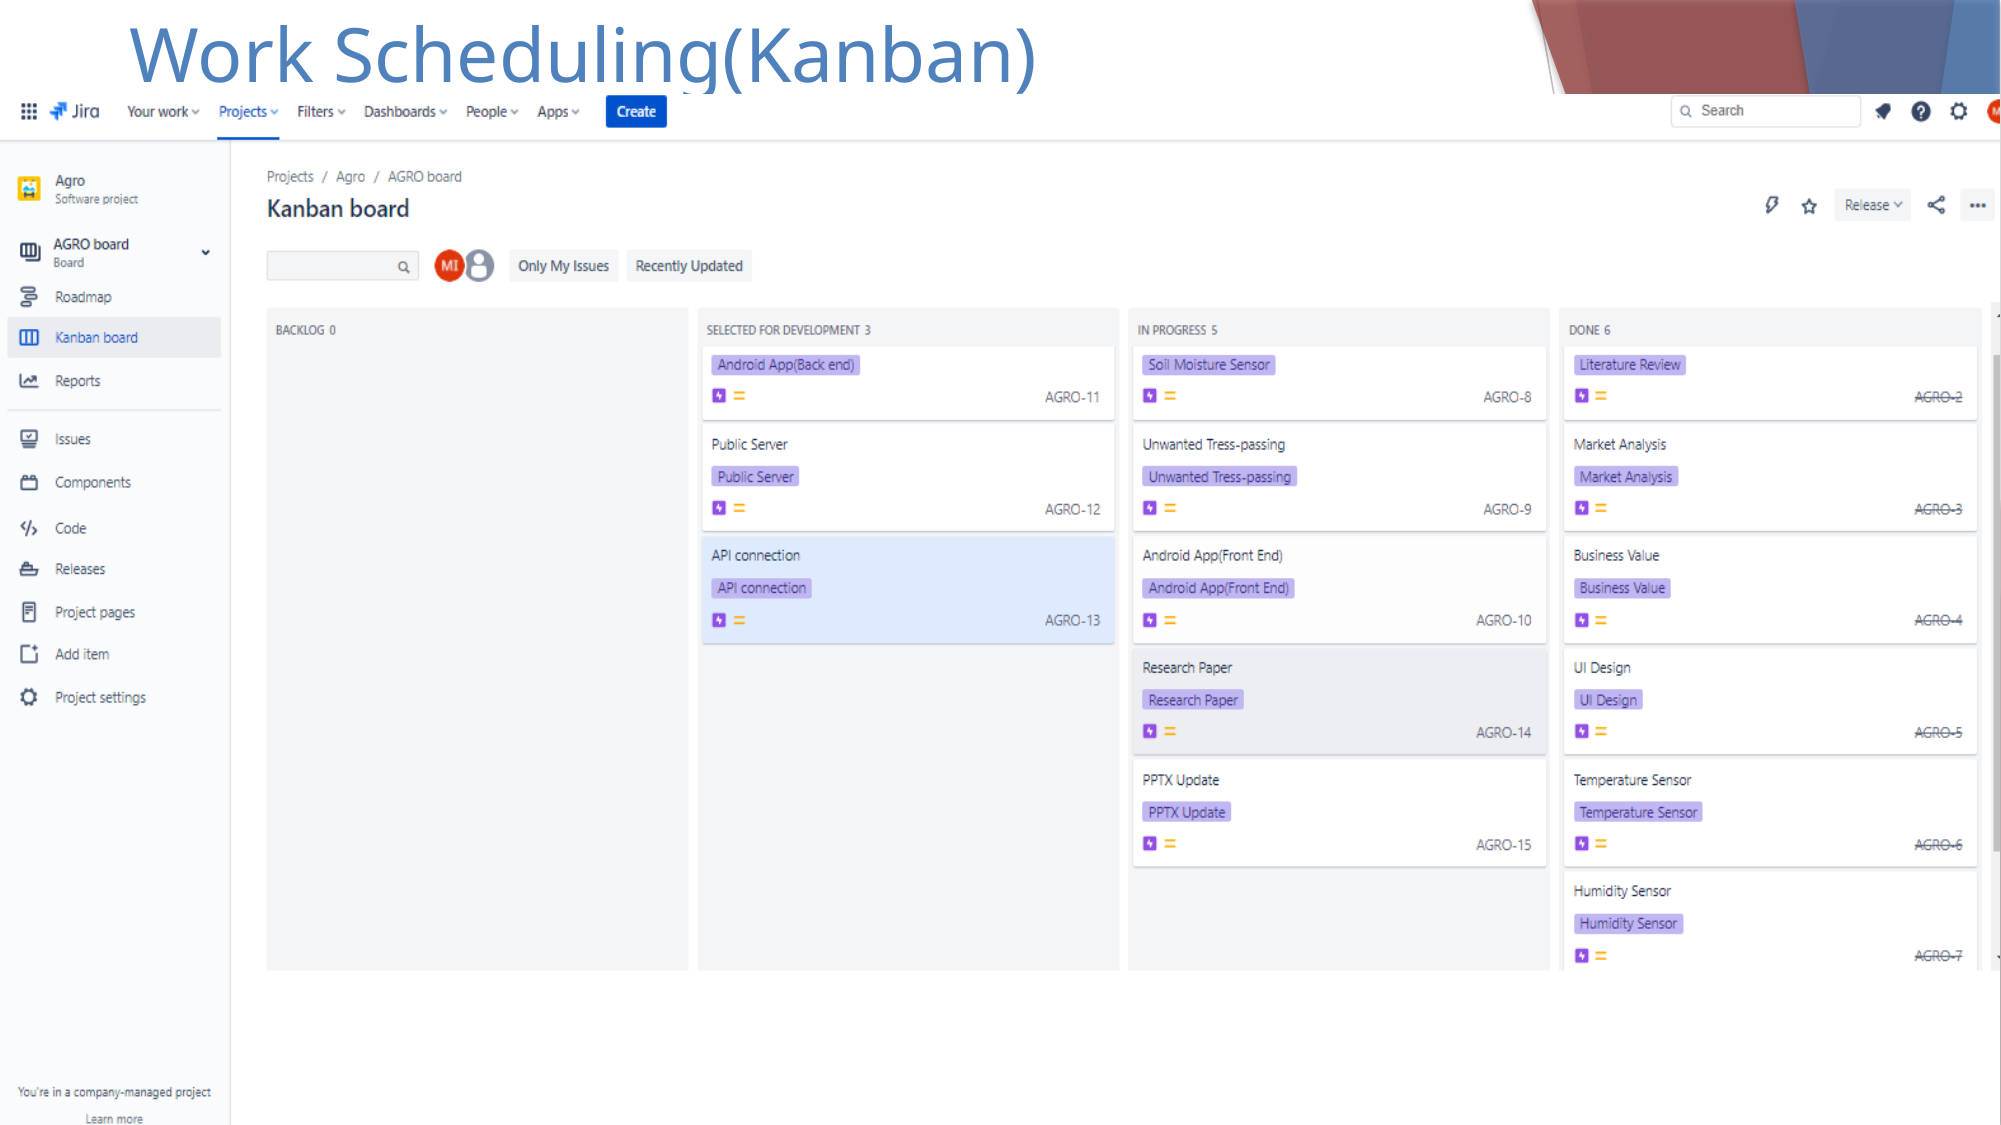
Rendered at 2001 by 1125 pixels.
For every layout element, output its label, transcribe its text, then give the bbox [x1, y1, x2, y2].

picture [0, 93, 2000, 1125]
title Work Scheduling(Kanban) [114, 0, 1525, 92]
